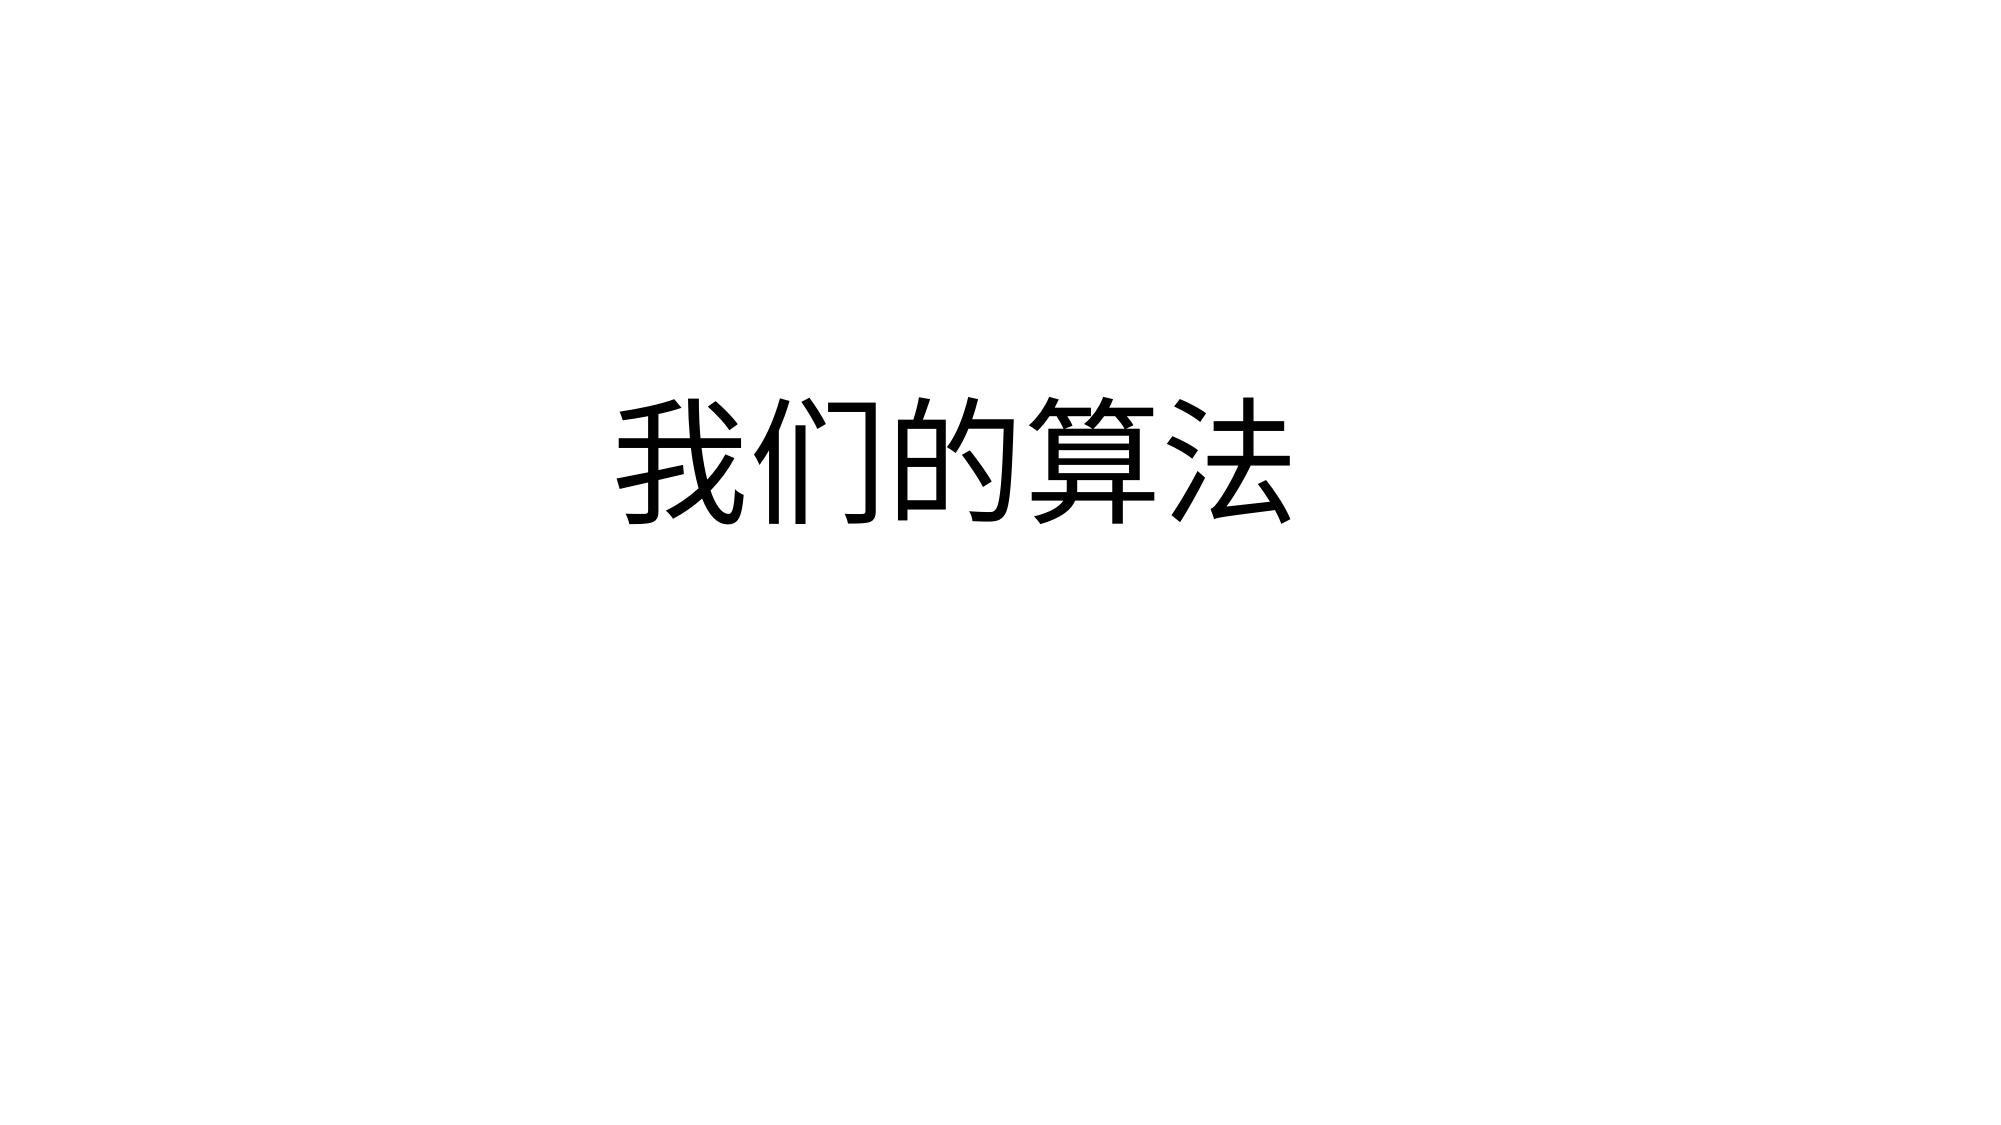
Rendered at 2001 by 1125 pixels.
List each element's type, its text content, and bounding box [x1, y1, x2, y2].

text_box 我们的算法 [597, 368, 1403, 549]
